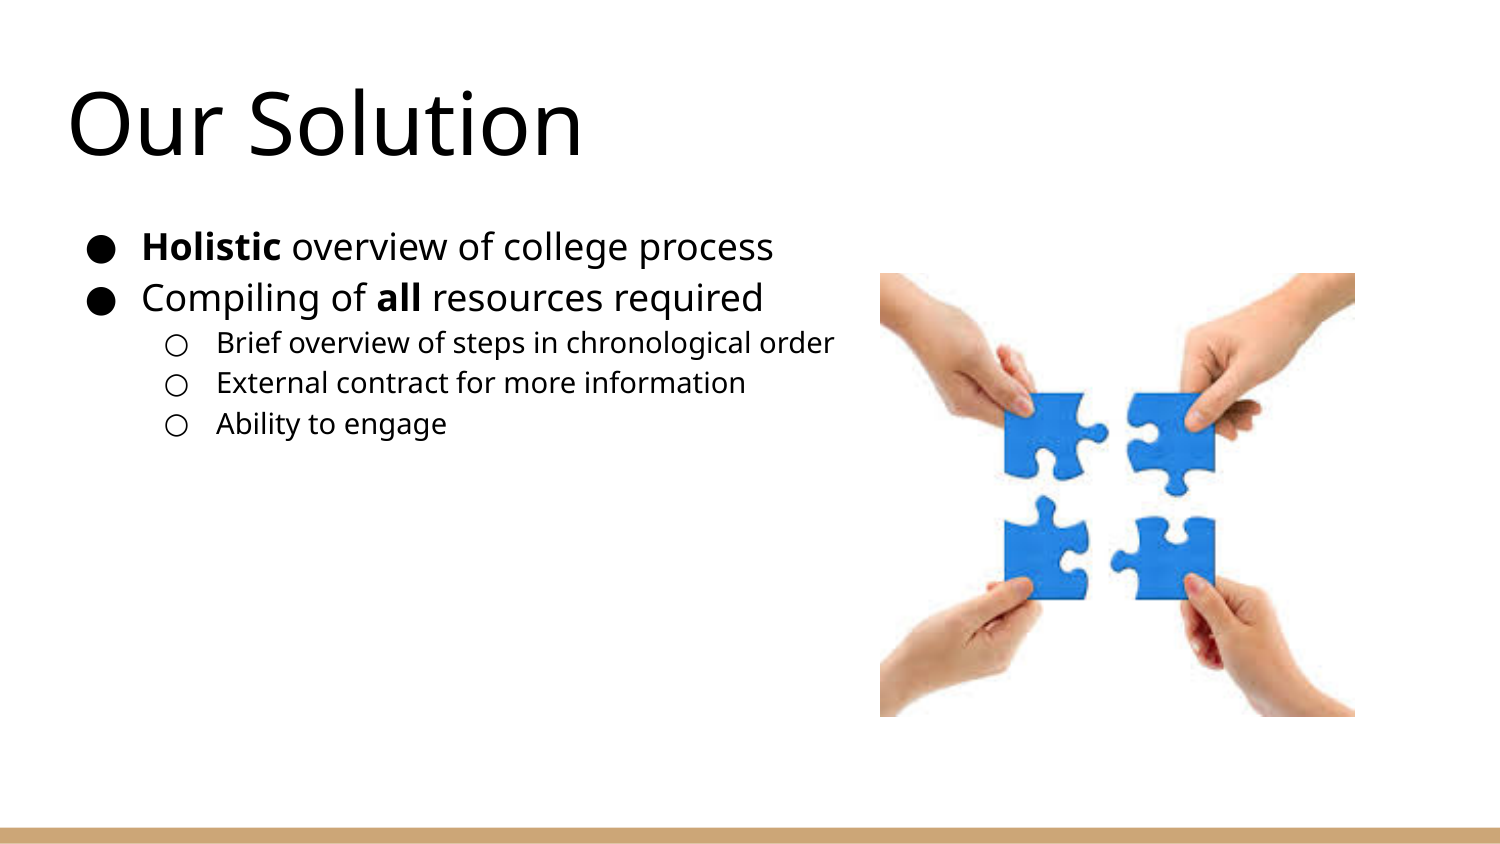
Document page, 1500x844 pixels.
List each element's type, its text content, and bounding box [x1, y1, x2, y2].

picture [880, 272, 1355, 717]
title Our Solution [51, 51, 1449, 189]
list Holistic overview of college process Compiling of all resources required Brief overview of steps in chronological order External contract for more information Ability to engage [51, 200, 1449, 752]
